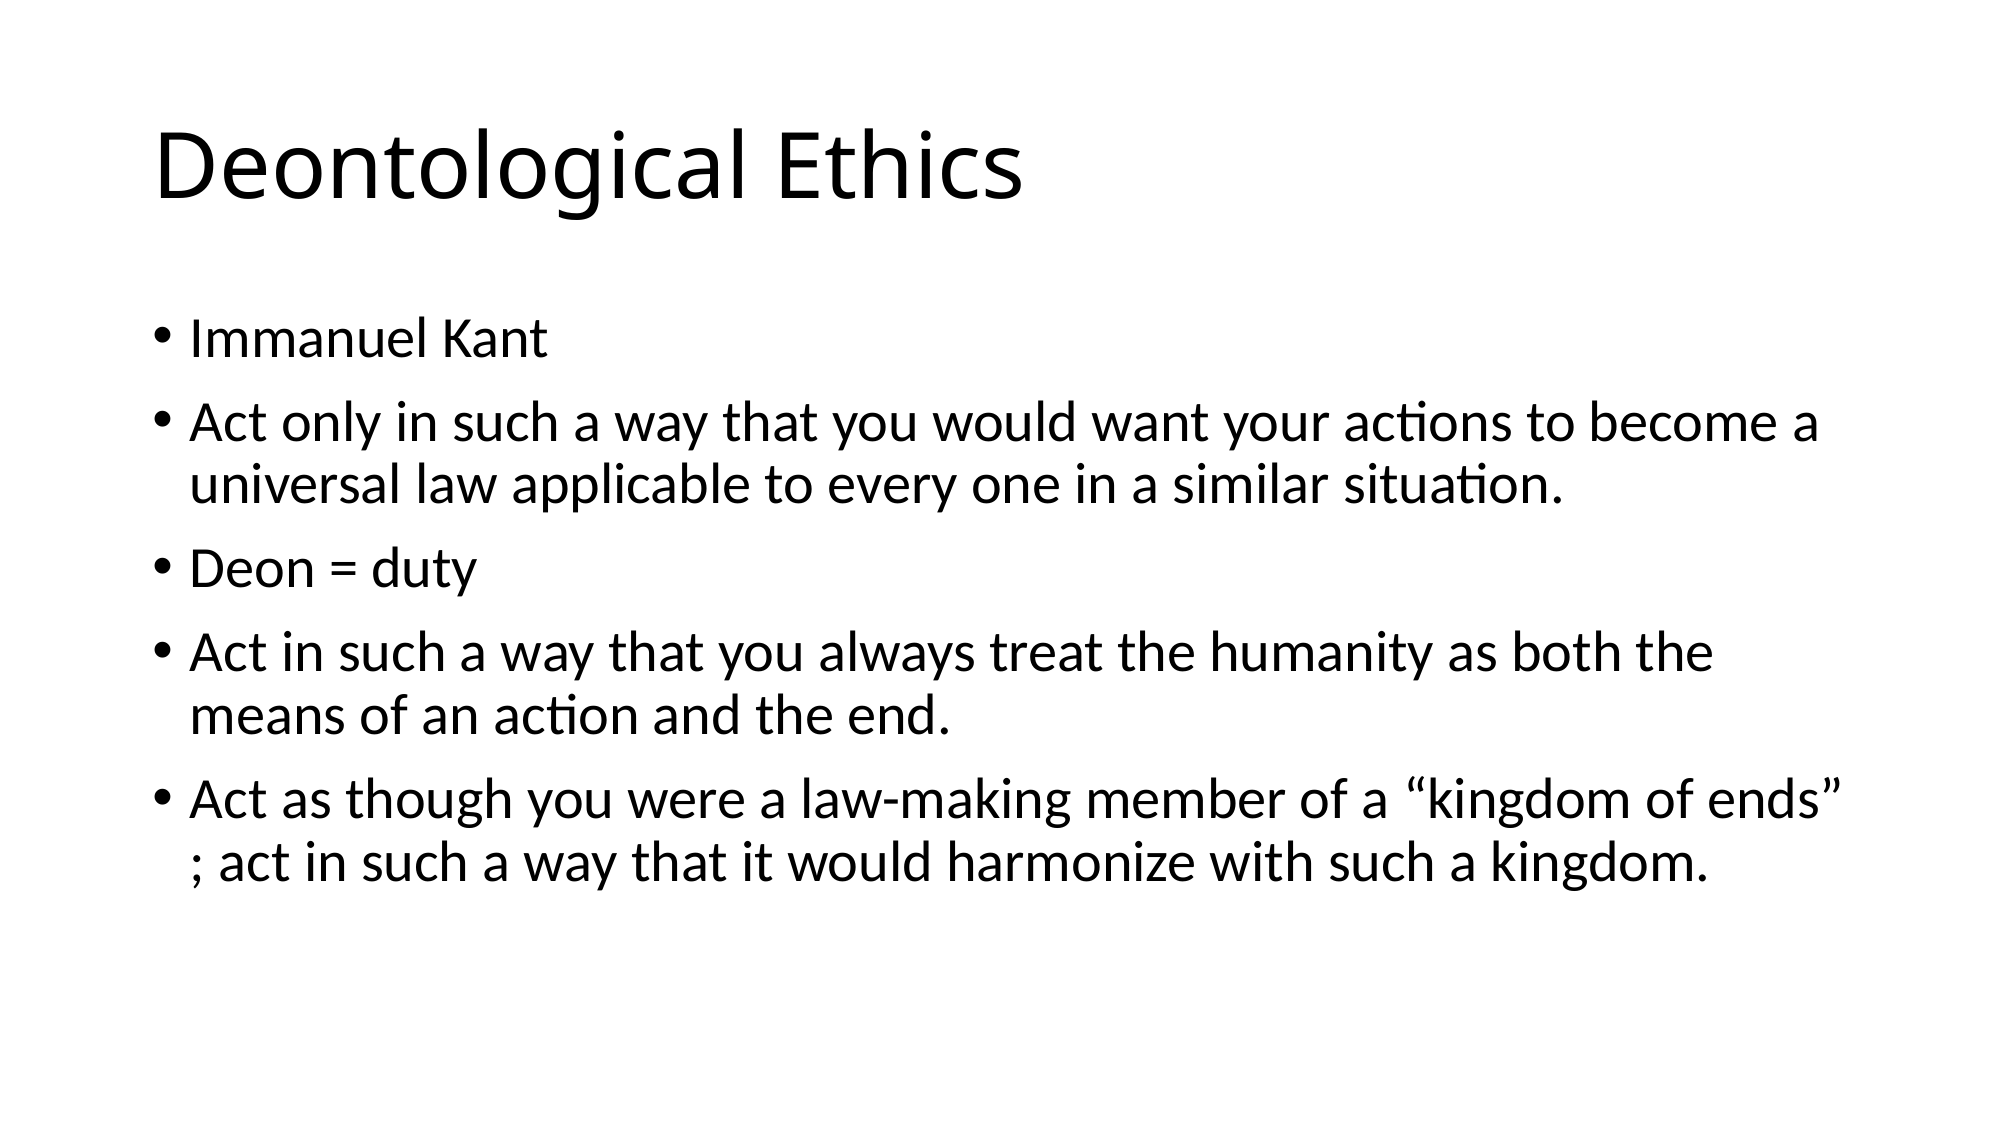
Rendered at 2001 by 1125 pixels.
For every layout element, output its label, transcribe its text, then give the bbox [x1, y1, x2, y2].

title Deontological Ethics [137, 59, 1863, 278]
list Immanuel Kant Act only in such a way that you would want your actions to become a universal law applicable to every one in a similar situation. Deon = duty Act in such a way that you always treat the humanity as both the means of an action and the end. Act as though you were a law-making member of a “kingdom of ends” ; act in such a way that it would harmonize with such a kingdom. [137, 299, 1863, 1014]
